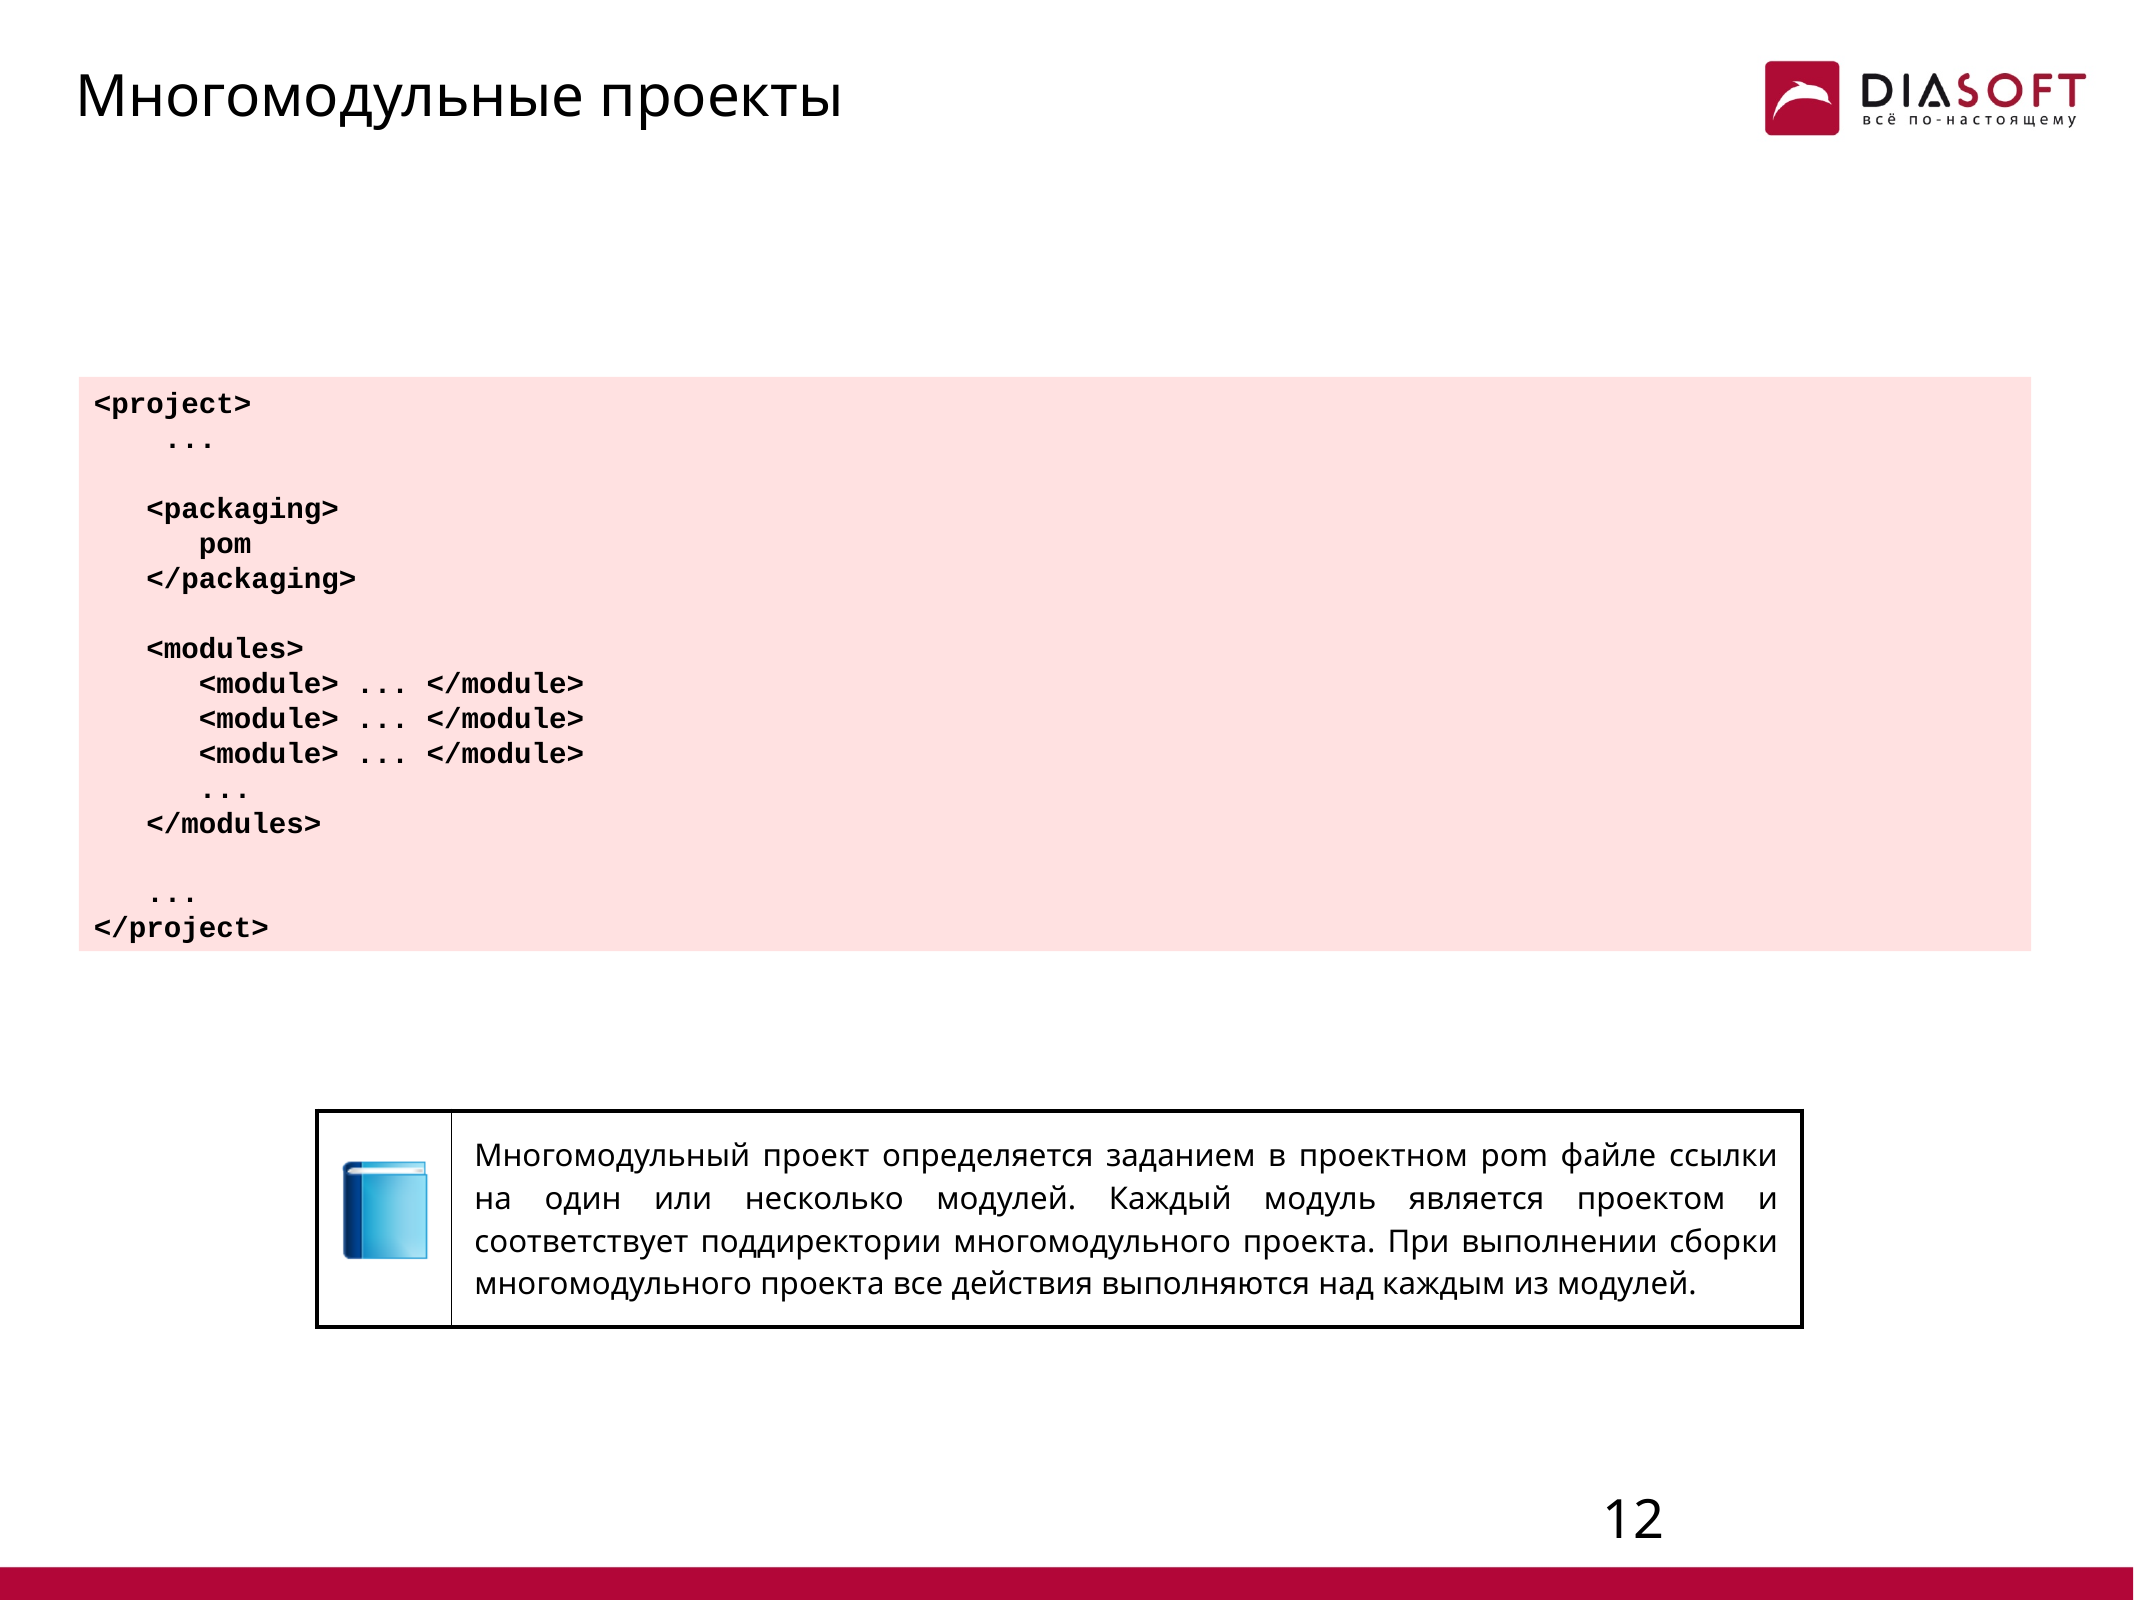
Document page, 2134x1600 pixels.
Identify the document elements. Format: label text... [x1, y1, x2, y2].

table_header [319, 1113, 451, 1325]
text_box <project> ... <packaging> pom </packaging> <modules> <module> ... </module> <module> ... </module> <module> ... </module> ... </modules> ... </project> [78, 376, 2032, 952]
slide_number 11 [1587, 1476, 2085, 1557]
picture [0, 0, 2134, 1600]
table_header Многомодульный проект определяется заданием в проектном pom файле ссылки на один или несколько модулей. Каждый модуль является проектом и соответствует поддиректории многомодульного проекта. При выполнении сборки многомодульного проекта все действия выполняются над каждым из модулей. [452, 1113, 1800, 1325]
title Многомодульные проекты [60, 45, 1716, 141]
